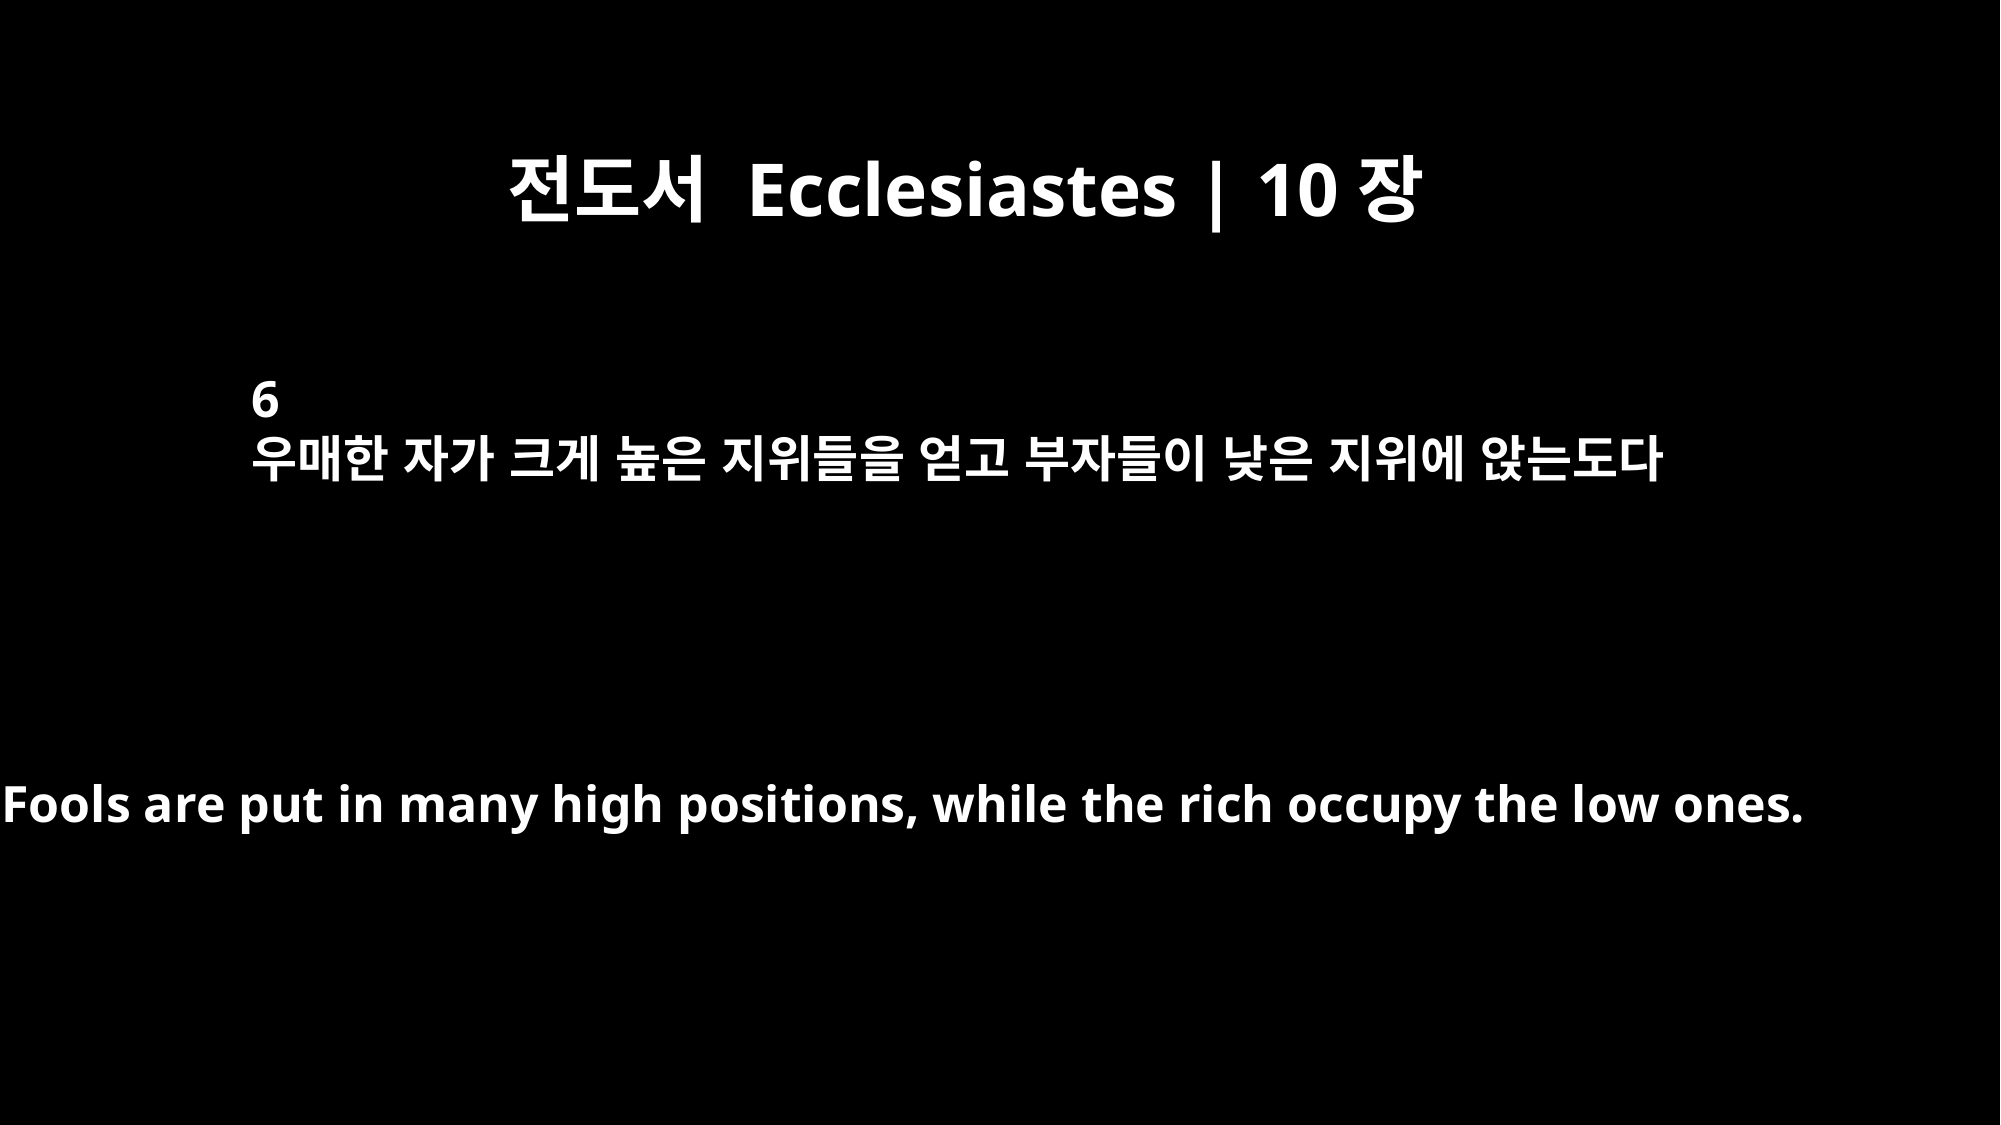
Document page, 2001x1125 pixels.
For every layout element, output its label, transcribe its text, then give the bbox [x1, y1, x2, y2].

text_box 6 우매한 자가 크게 높은 지위들을 얻고 부자들이 낮은 지위에 앉는도다 [236, 359, 1681, 495]
text_box Fools are put in many high positions, while the rich occupy the low ones. [0, 764, 1821, 840]
text_box 전도서 Ecclesiastes | 10장 [492, 136, 1440, 239]
